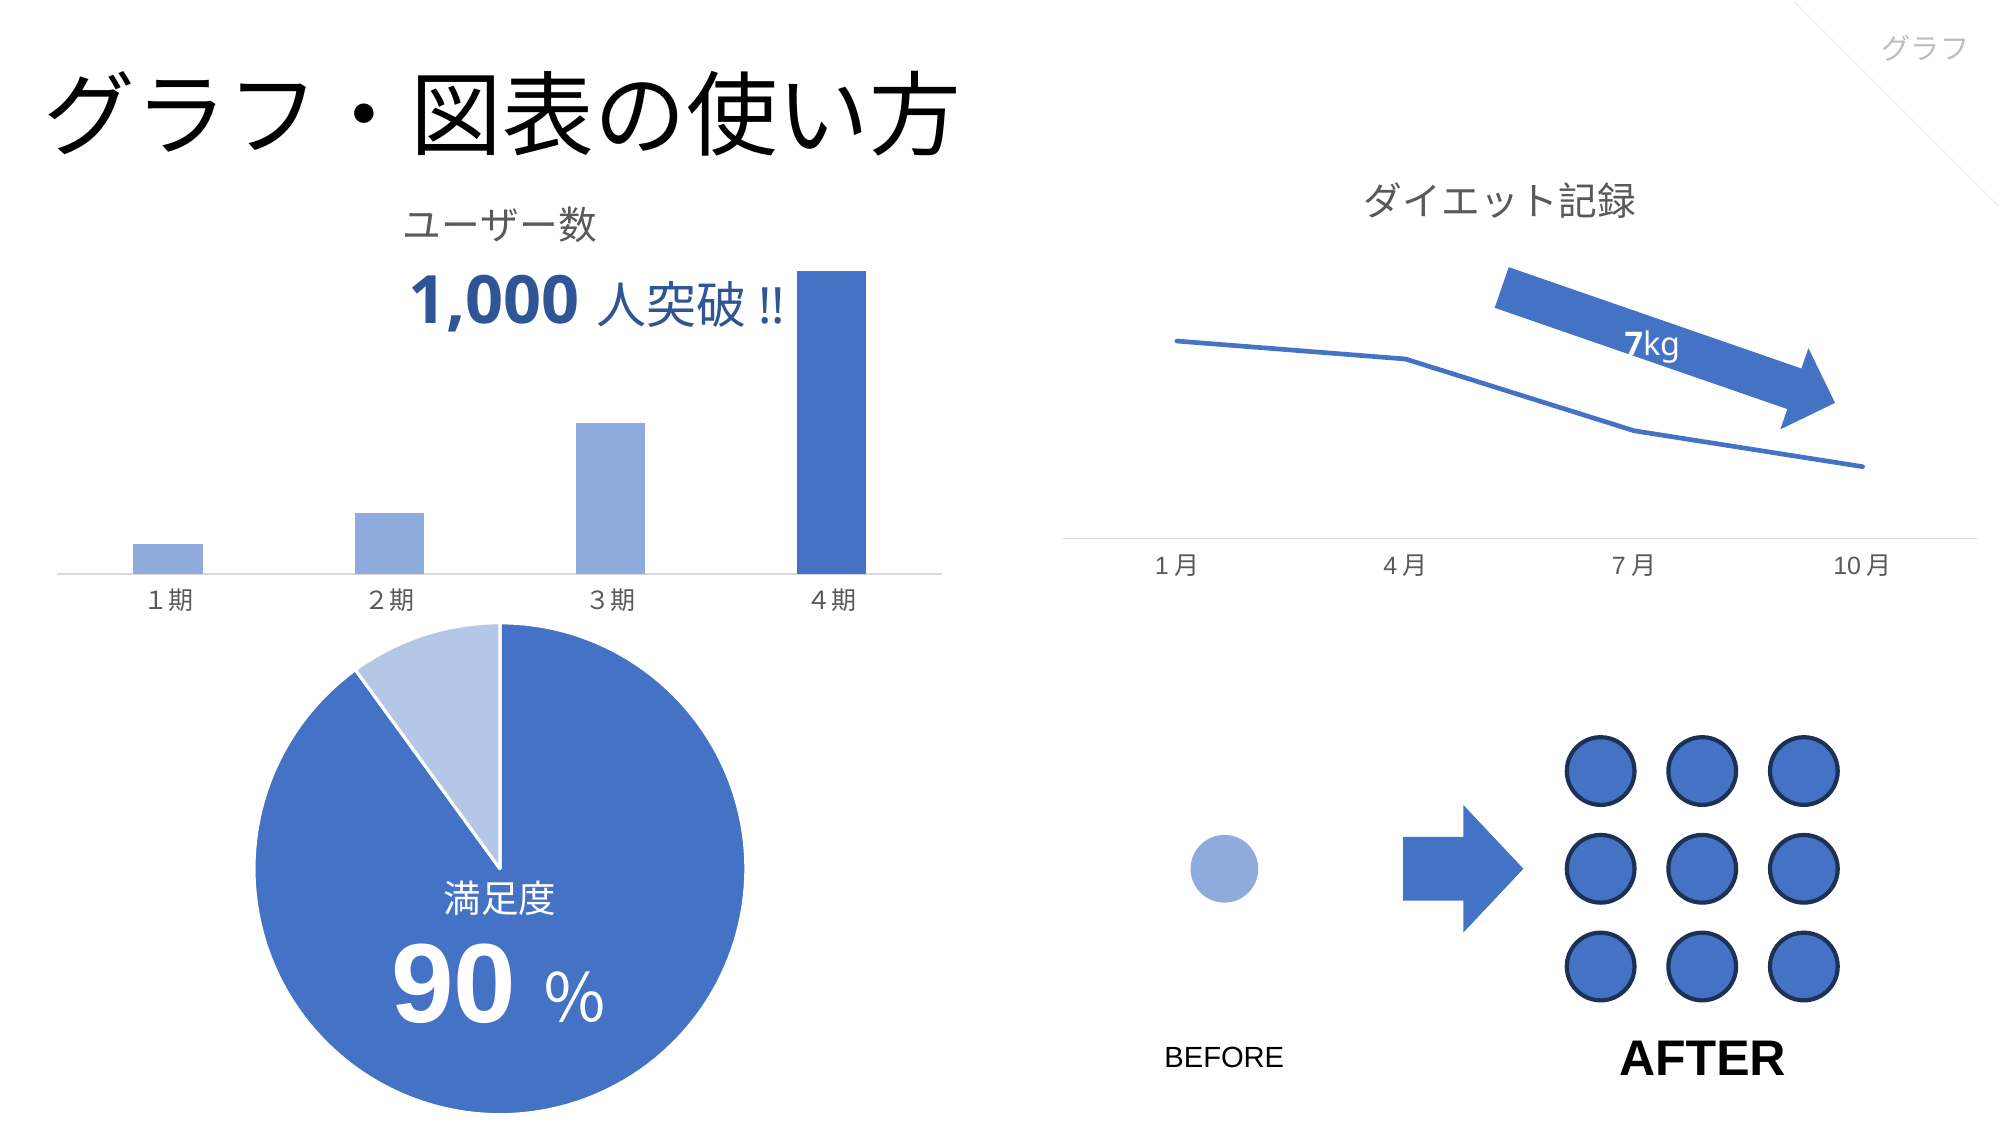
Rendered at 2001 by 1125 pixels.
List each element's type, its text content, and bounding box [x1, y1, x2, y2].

text_box [1666, 930, 1739, 1003]
text_box [1401, 802, 1525, 935]
text_box [1767, 930, 1840, 1003]
text_box [1666, 735, 1739, 808]
text_box [1767, 735, 1840, 808]
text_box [1793, 0, 2000, 207]
text_box [1767, 832, 1840, 905]
text_box AFTER [1566, 1018, 1838, 1093]
text_box [1564, 735, 1637, 808]
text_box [1491, 301, 1845, 389]
text_box [1564, 930, 1637, 1003]
text_box BEFORE [1088, 1030, 1360, 1081]
text_box [1666, 832, 1739, 905]
chart [0, 139, 2000, 1125]
title グラフ・図表の使い方 [28, 21, 1788, 218]
text_box [1564, 832, 1637, 905]
text_box [1188, 832, 1261, 905]
